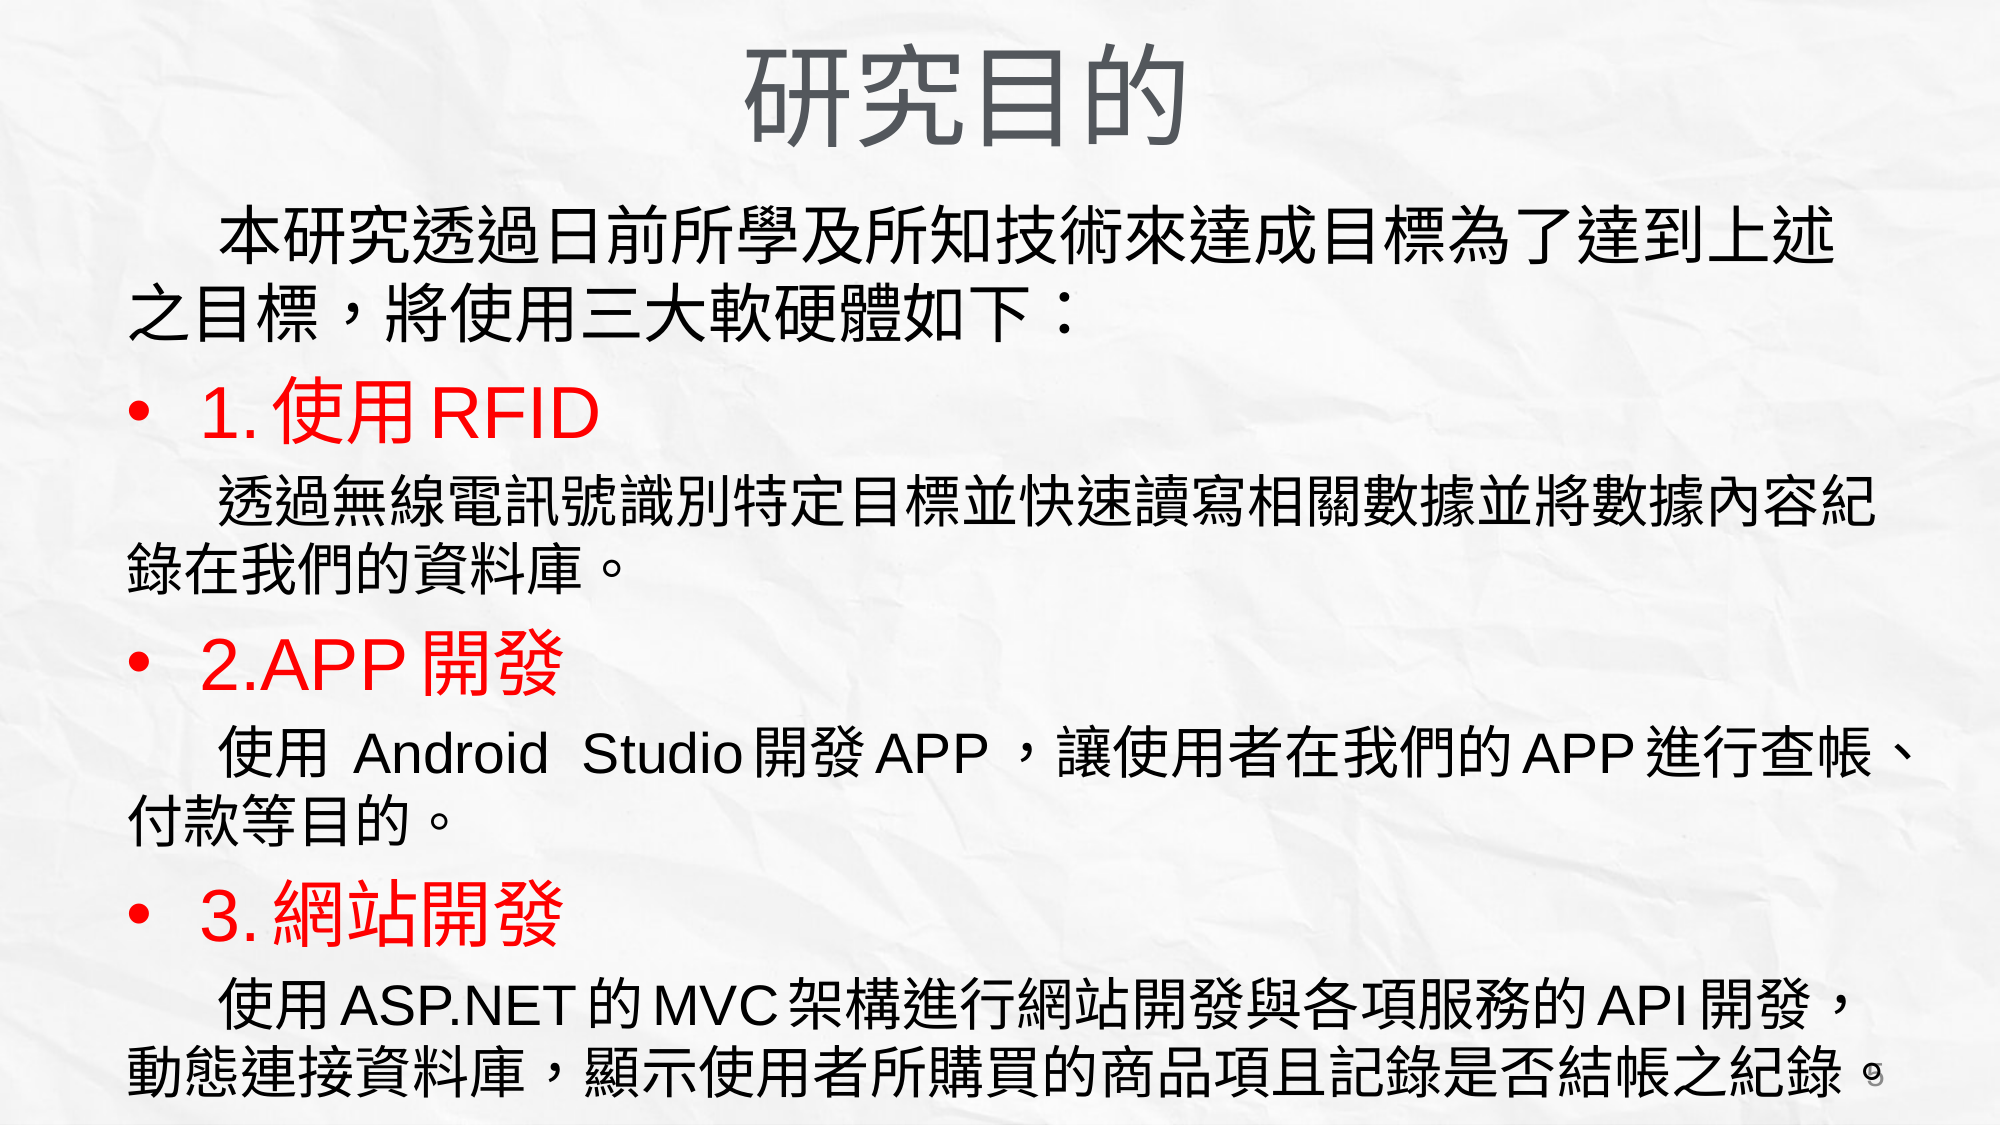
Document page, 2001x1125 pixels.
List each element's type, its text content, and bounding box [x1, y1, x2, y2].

list 本研究透過日前所學及所知技術來達成目標為了達到上述之目標，將使用三大軟硬體如下： 1.使用RFID 透過無線電訊號識別特定目標並快速讀寫相關數據並將數據內容紀錄在我們的資料庫。 2.APP開發 使用 Android Studio開發APP，讓使用者在我們的APP進行查帳、付款等目的。 3.網站開發 使用ASP.NET的MVC架構進行網站開發與各項服務的API開發，動態連接資料庫，顯示使用者所購買的商品項且記錄是否結帳之紀錄。 [111, 187, 1912, 1125]
title 研究目的 [66, 0, 1867, 188]
slide_number 5 [1433, 1042, 1900, 1103]
